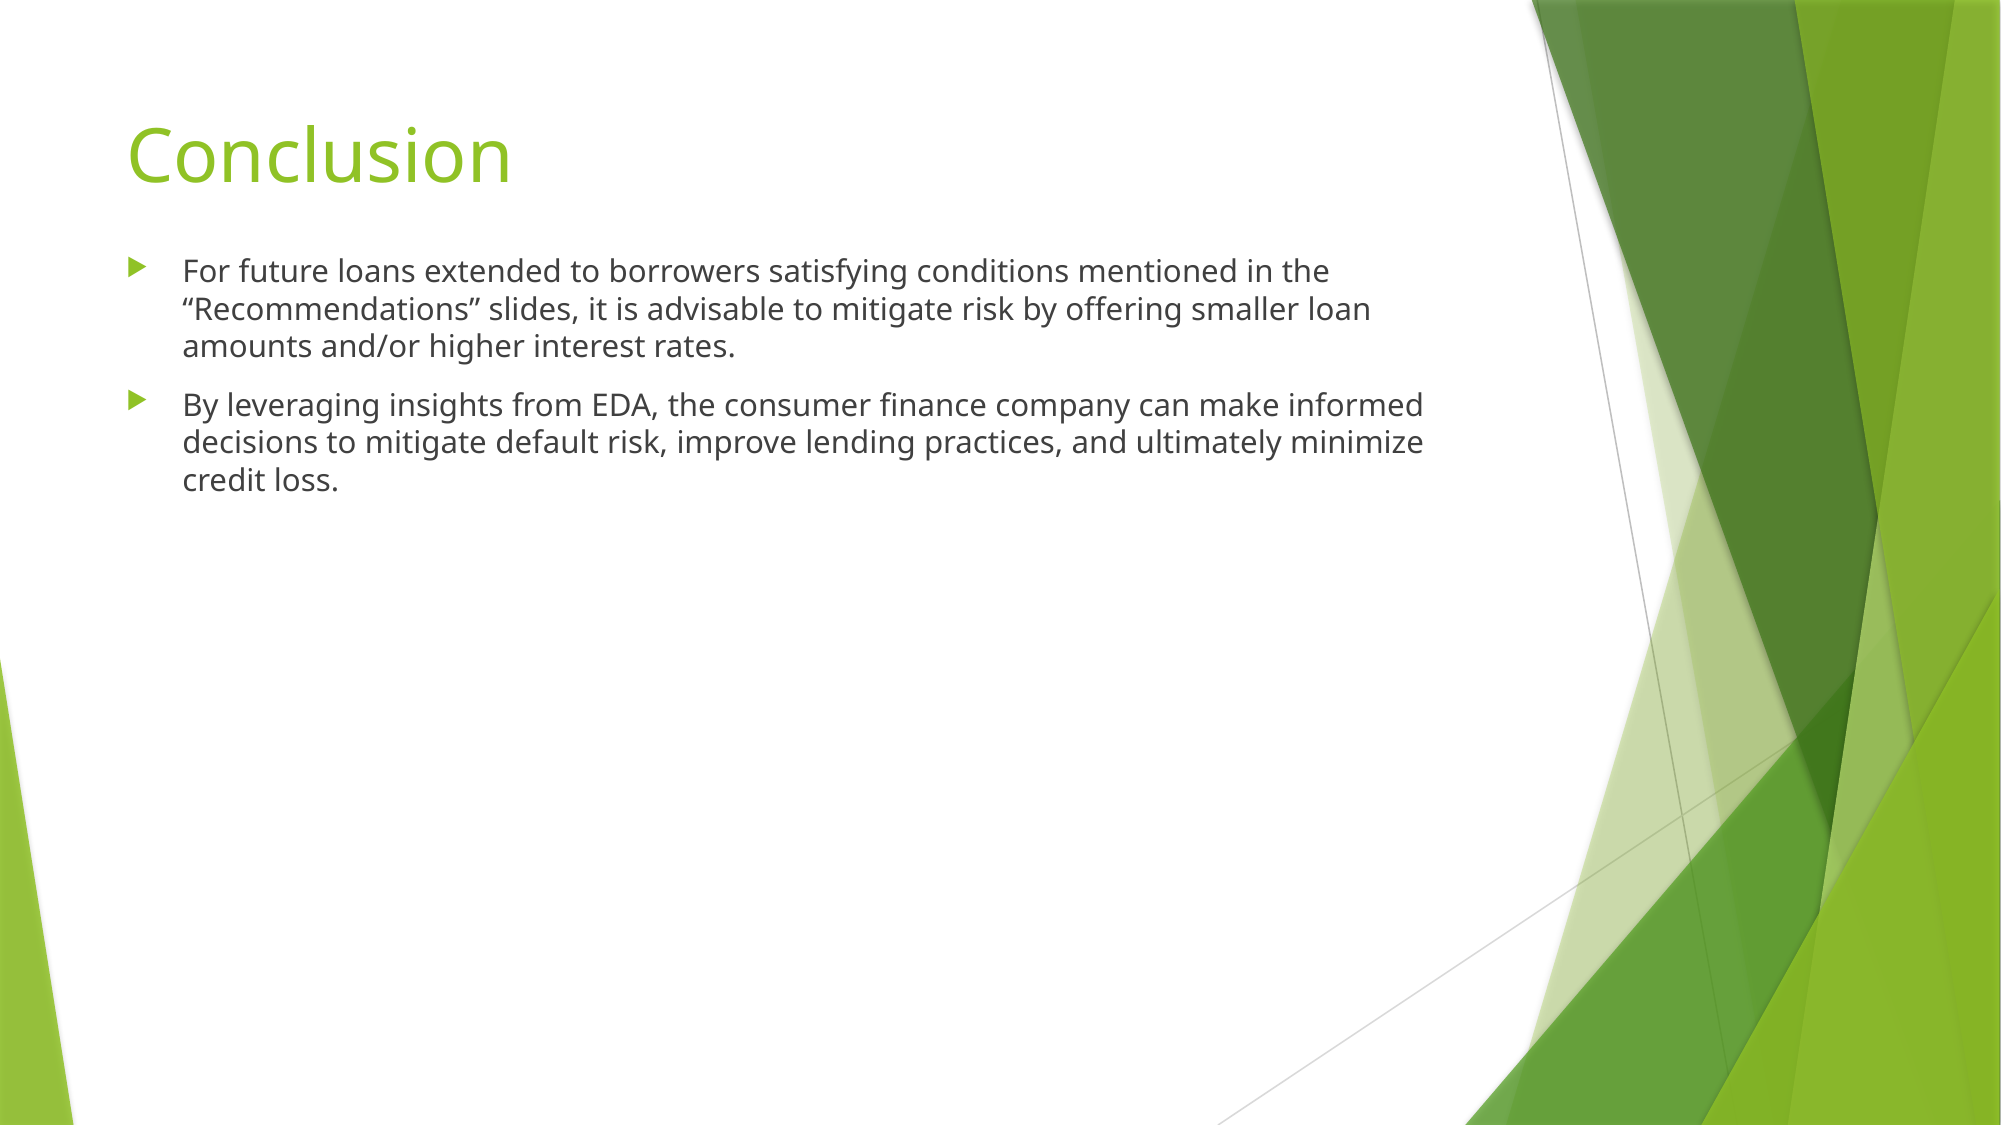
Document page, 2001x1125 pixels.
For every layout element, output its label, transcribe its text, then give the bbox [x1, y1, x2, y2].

list For future loans extended to borrowers satisfying conditions mentioned in the “Recommendations” slides, it is advisable to mitigate risk by offering smaller loan amounts and/or higher interest rates. By leveraging insights from EDA, the consumer finance company can make informed decisions to mitigate default risk, improve lending practices, and ultimately minimize credit loss. [111, 244, 1522, 881]
title Conclusion [111, 99, 1522, 244]
